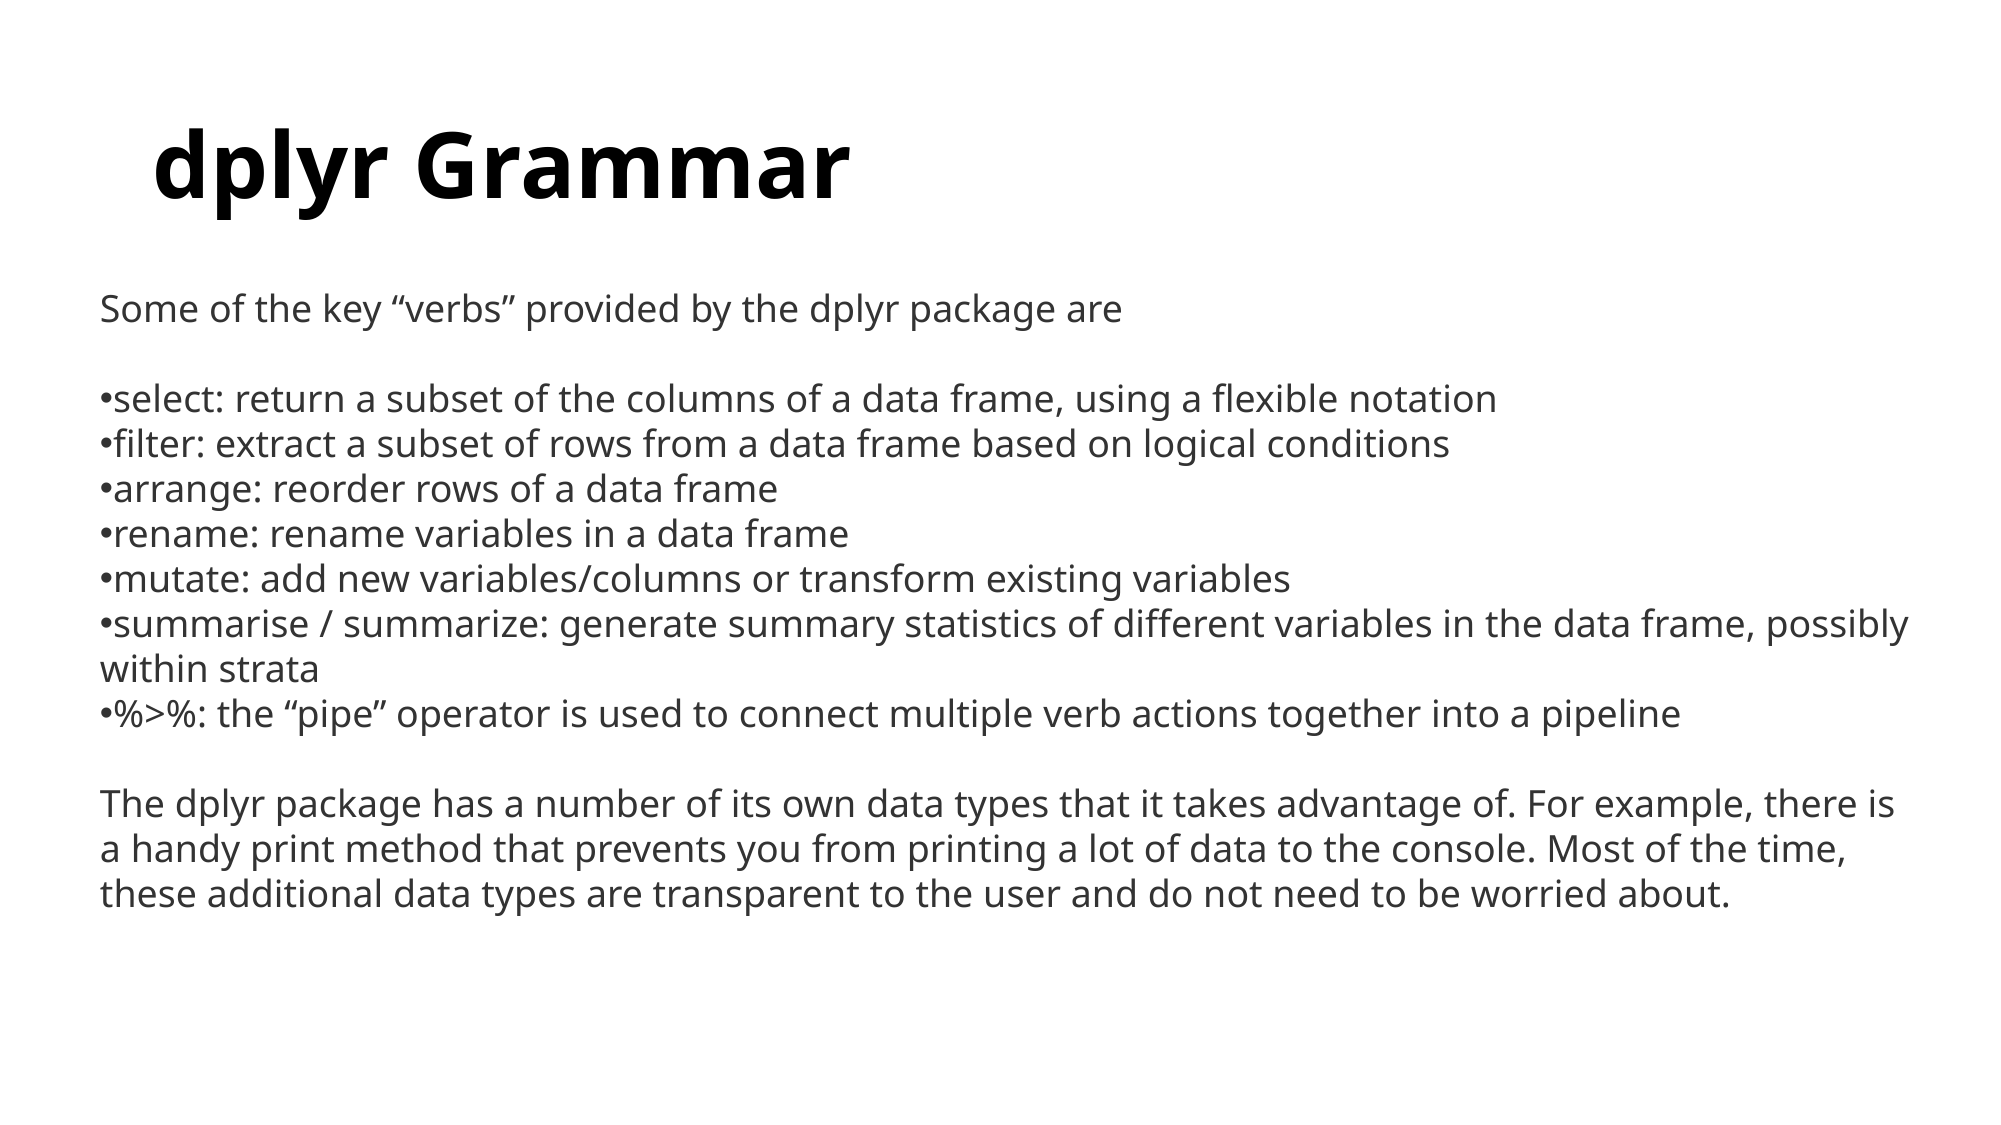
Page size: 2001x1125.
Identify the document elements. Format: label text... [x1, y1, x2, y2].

text_box Some of the key “verbs” provided by the dplyr package are select: return a subset of the columns of a data frame, using a flexible notation filter: extract a subset of rows from a data frame based on logical conditions arrange: reorder rows of a data frame rename: rename variables in a data frame mutate: add new variables/columns or transform existing variables summarise / summarize: generate summary statistics of different variables in the data frame, possibly within strata %>%: the “pipe” operator is used to connect multiple verb actions together into a pipeline The dplyr package has a number of its own data types that it takes advantage of. For example, there is a handy print method that prevents you from printing a lot of data to the console. Most of the time, these additional data types are transparent to the user and do not need to be worried about. [85, 277, 1940, 922]
title dplyr Grammar [137, 59, 1863, 277]
